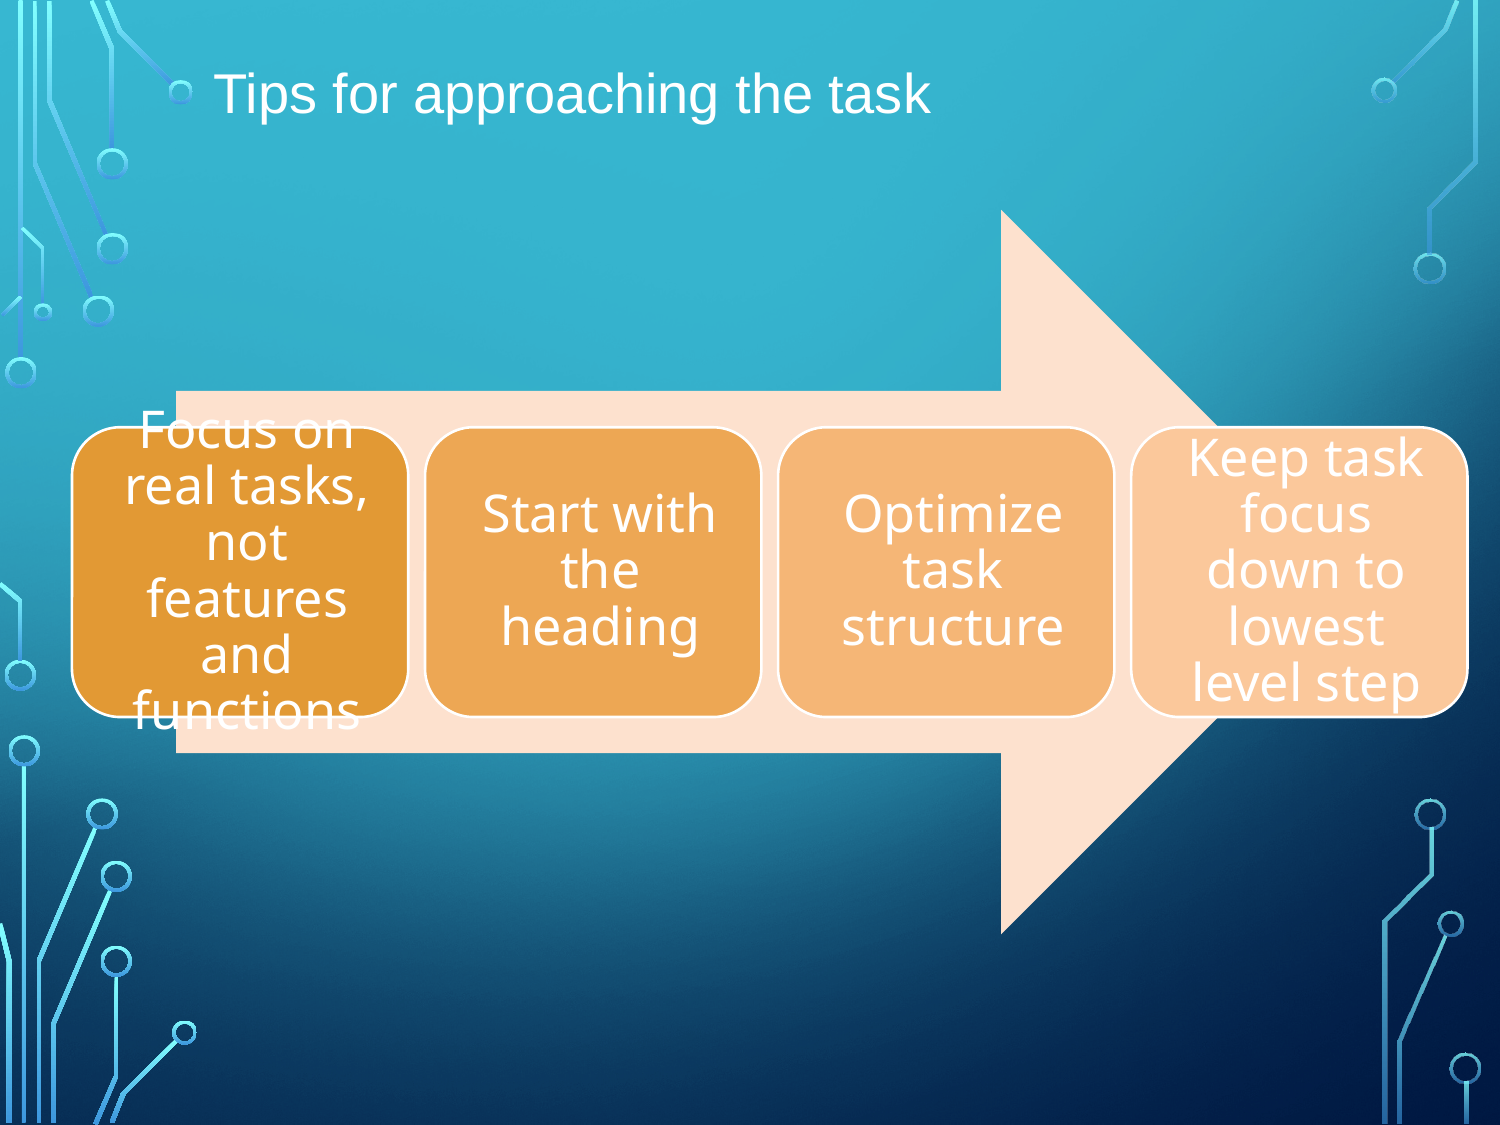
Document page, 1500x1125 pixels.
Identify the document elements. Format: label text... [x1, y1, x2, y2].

title Tips for approaching the task [198, 61, 1418, 133]
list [71, 209, 1469, 935]
